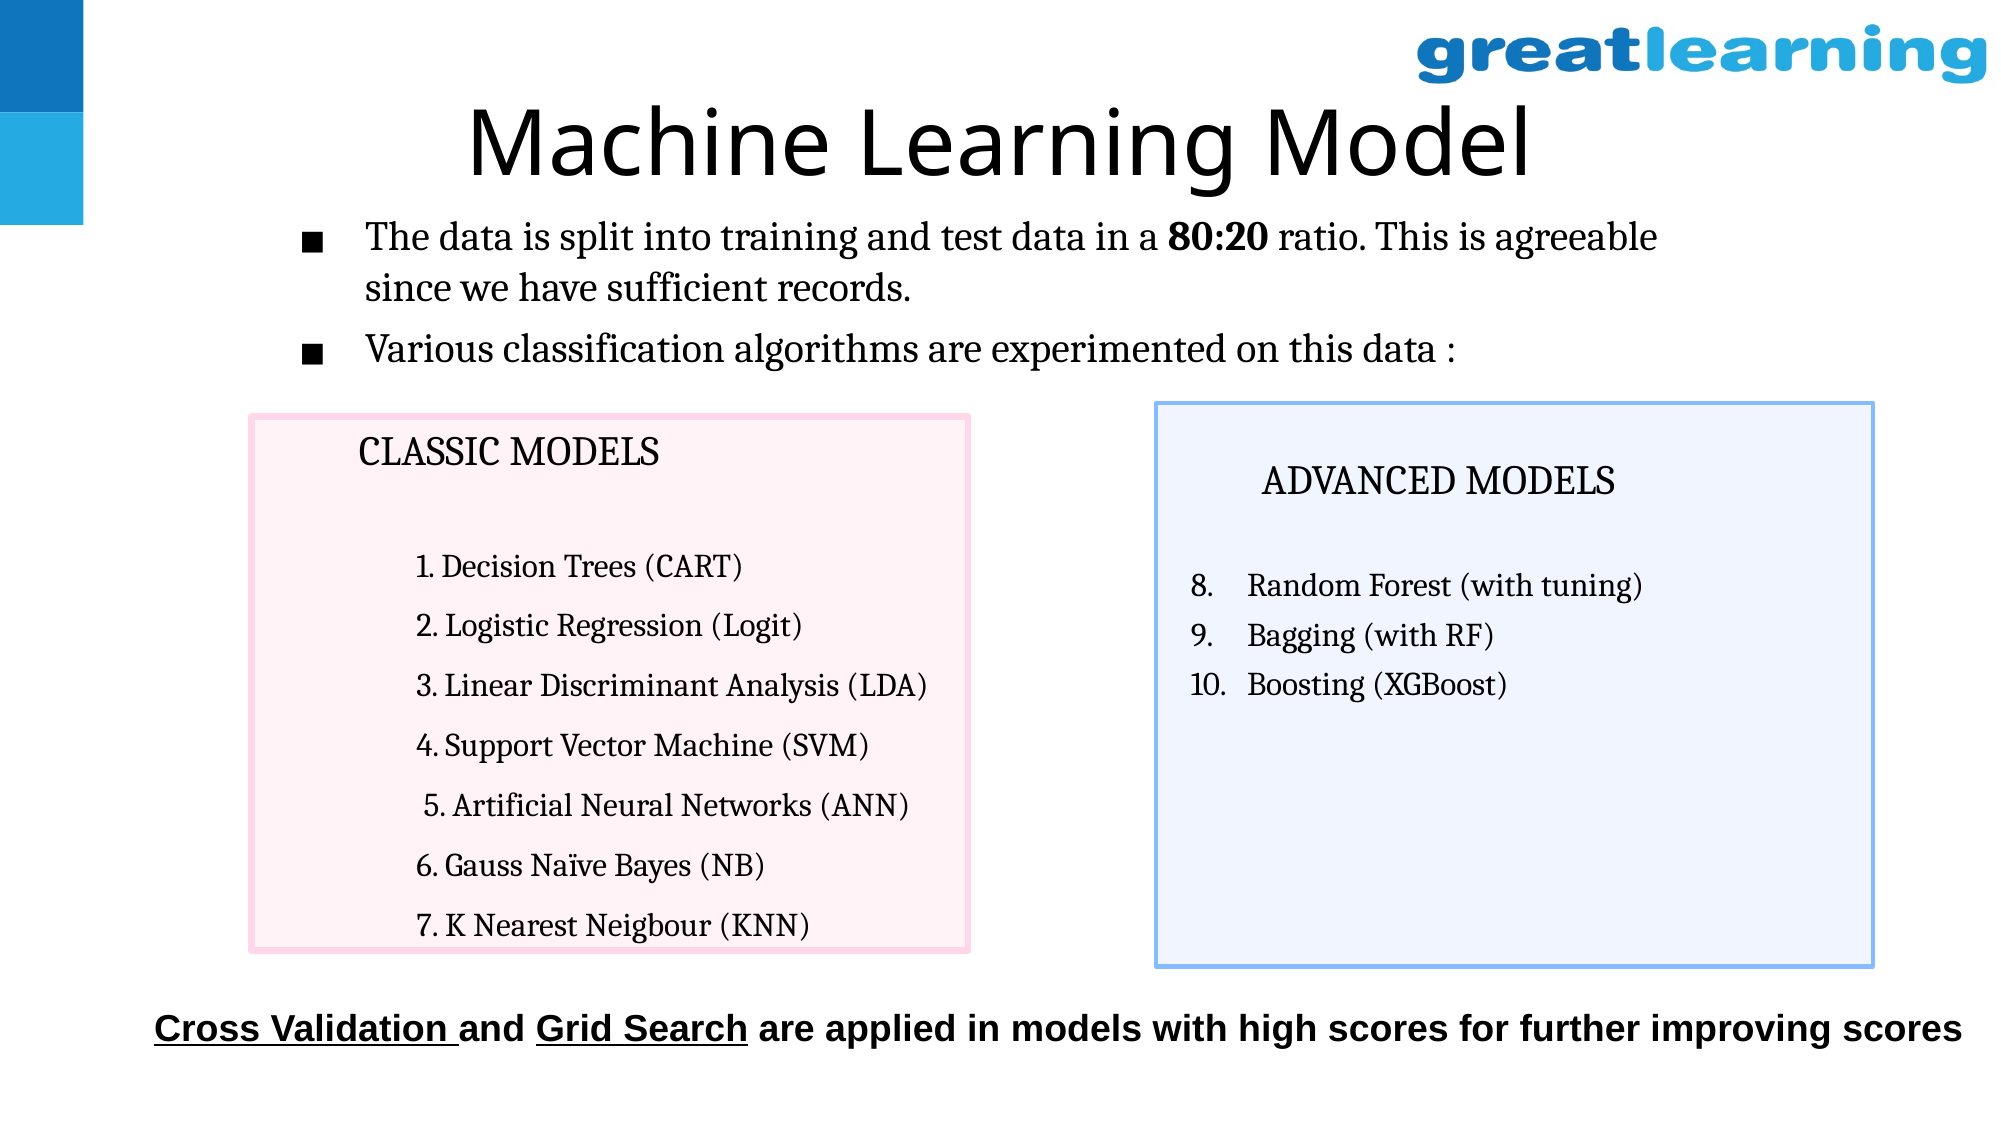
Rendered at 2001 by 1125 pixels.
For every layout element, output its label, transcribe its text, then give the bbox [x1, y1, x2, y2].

text_box CLASSIC MODELS 1. Decision Trees (CART) 2. Logistic Regression (Logit) 3. Linear Discriminant Analysis (LDA) 4. Support Vector Machine (SVM) 5. Artificial Neural Networks (ANN) 6. Gauss Naïve Bayes (NB) 7. K Nearest Neigbour (KNN) [251, 416, 969, 951]
text_box The data is split into training and test data in a 80:20 ratio. This is agreeable since we have sufficient records. Various classification algorithms are experimented on this data : [199, 194, 1682, 937]
text_box ADVANCED MODELS Random Forest (with tuning) Bagging (with RF) Boosting (XGBoost) [1163, 445, 1873, 760]
title Machine Learning Model [99, 45, 1900, 233]
picture [1406, 0, 1998, 93]
text_box [1154, 401, 1875, 969]
text_box Cross Validation and Grid Search are applied in models with high scores for further improving scores [139, 996, 2000, 1057]
